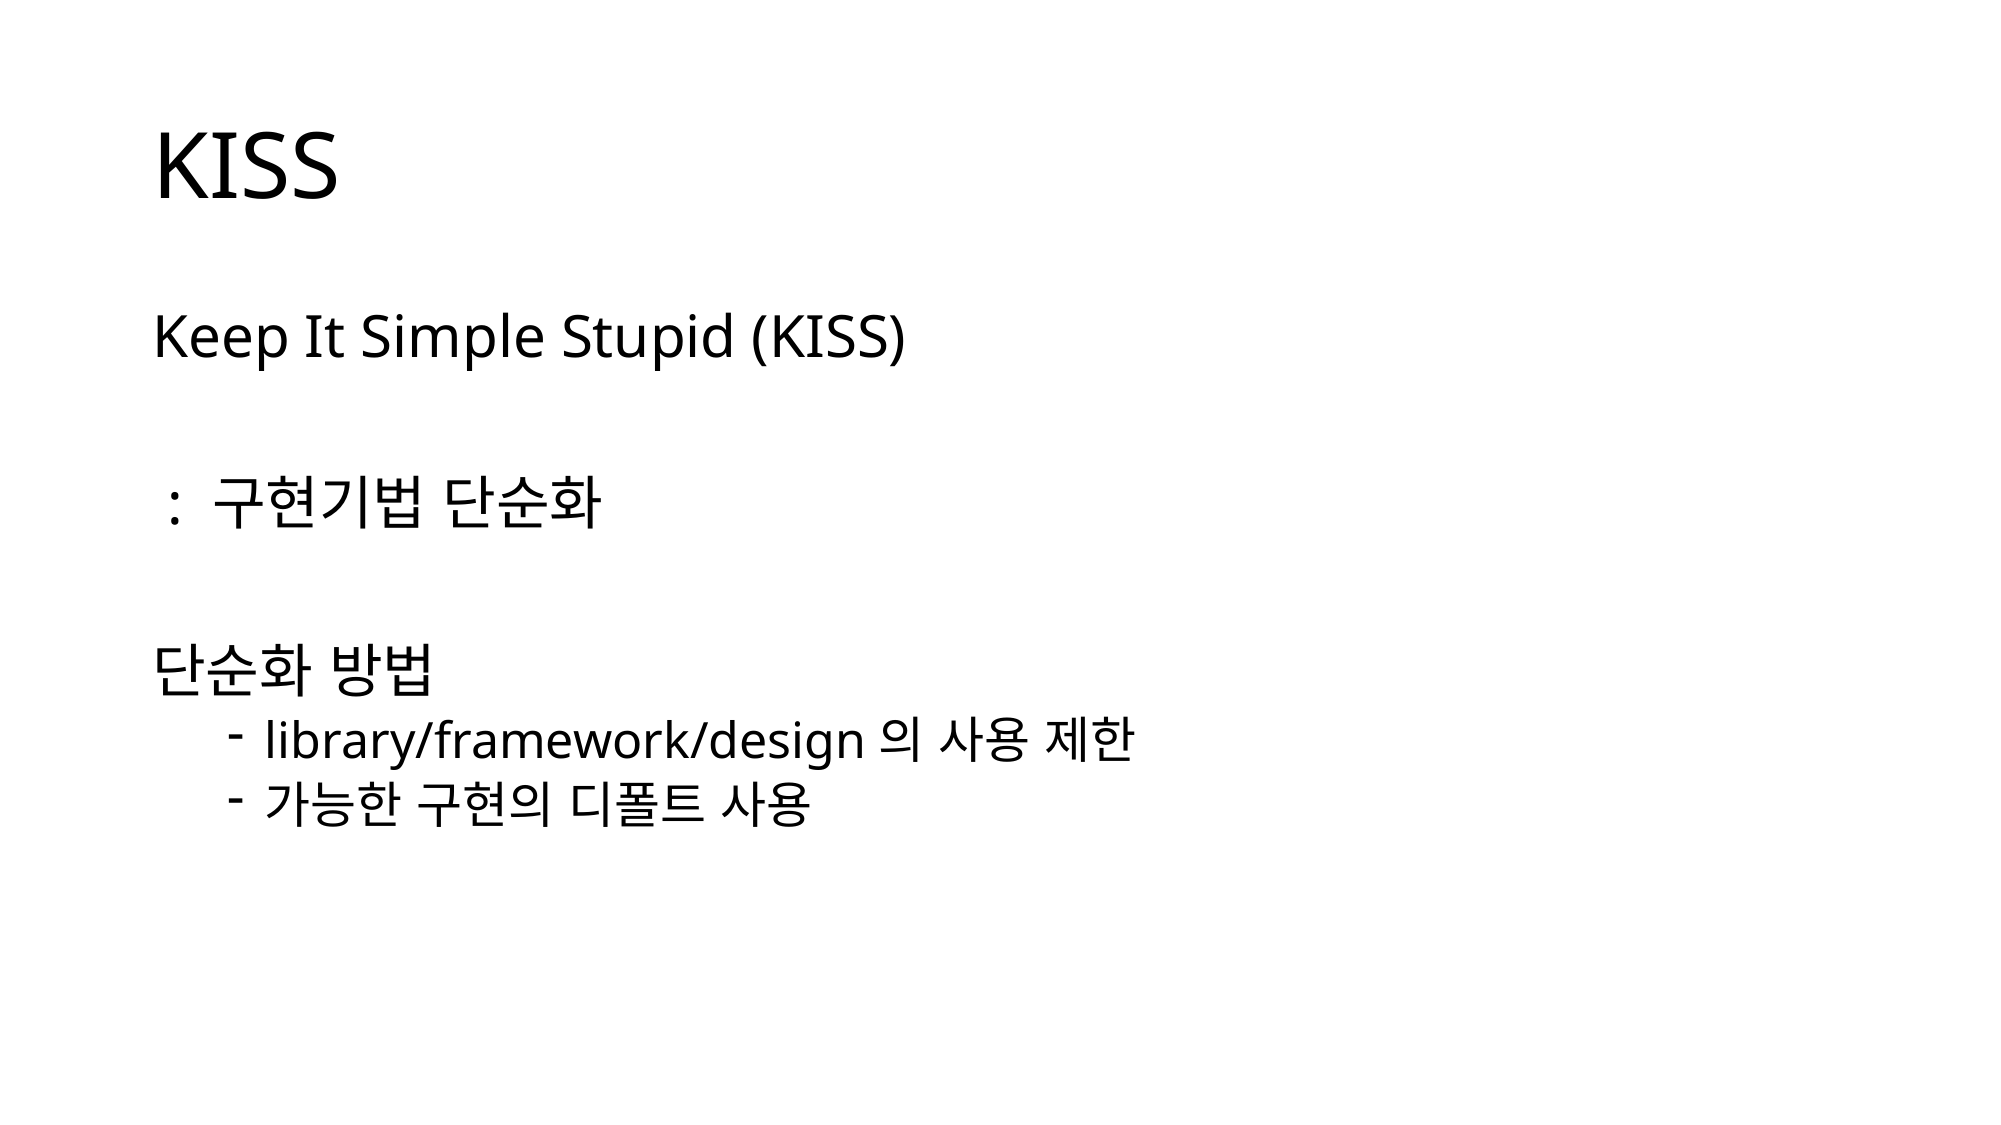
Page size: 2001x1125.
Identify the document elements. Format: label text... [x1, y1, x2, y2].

list Keep It Simple Stupid (KISS) : 구현기법 단순화 단순화 방법 library/framework/design의 사용 제한 가능한 구현의 디폴트 사용 [137, 299, 1863, 1014]
title KISS [137, 59, 1863, 278]
